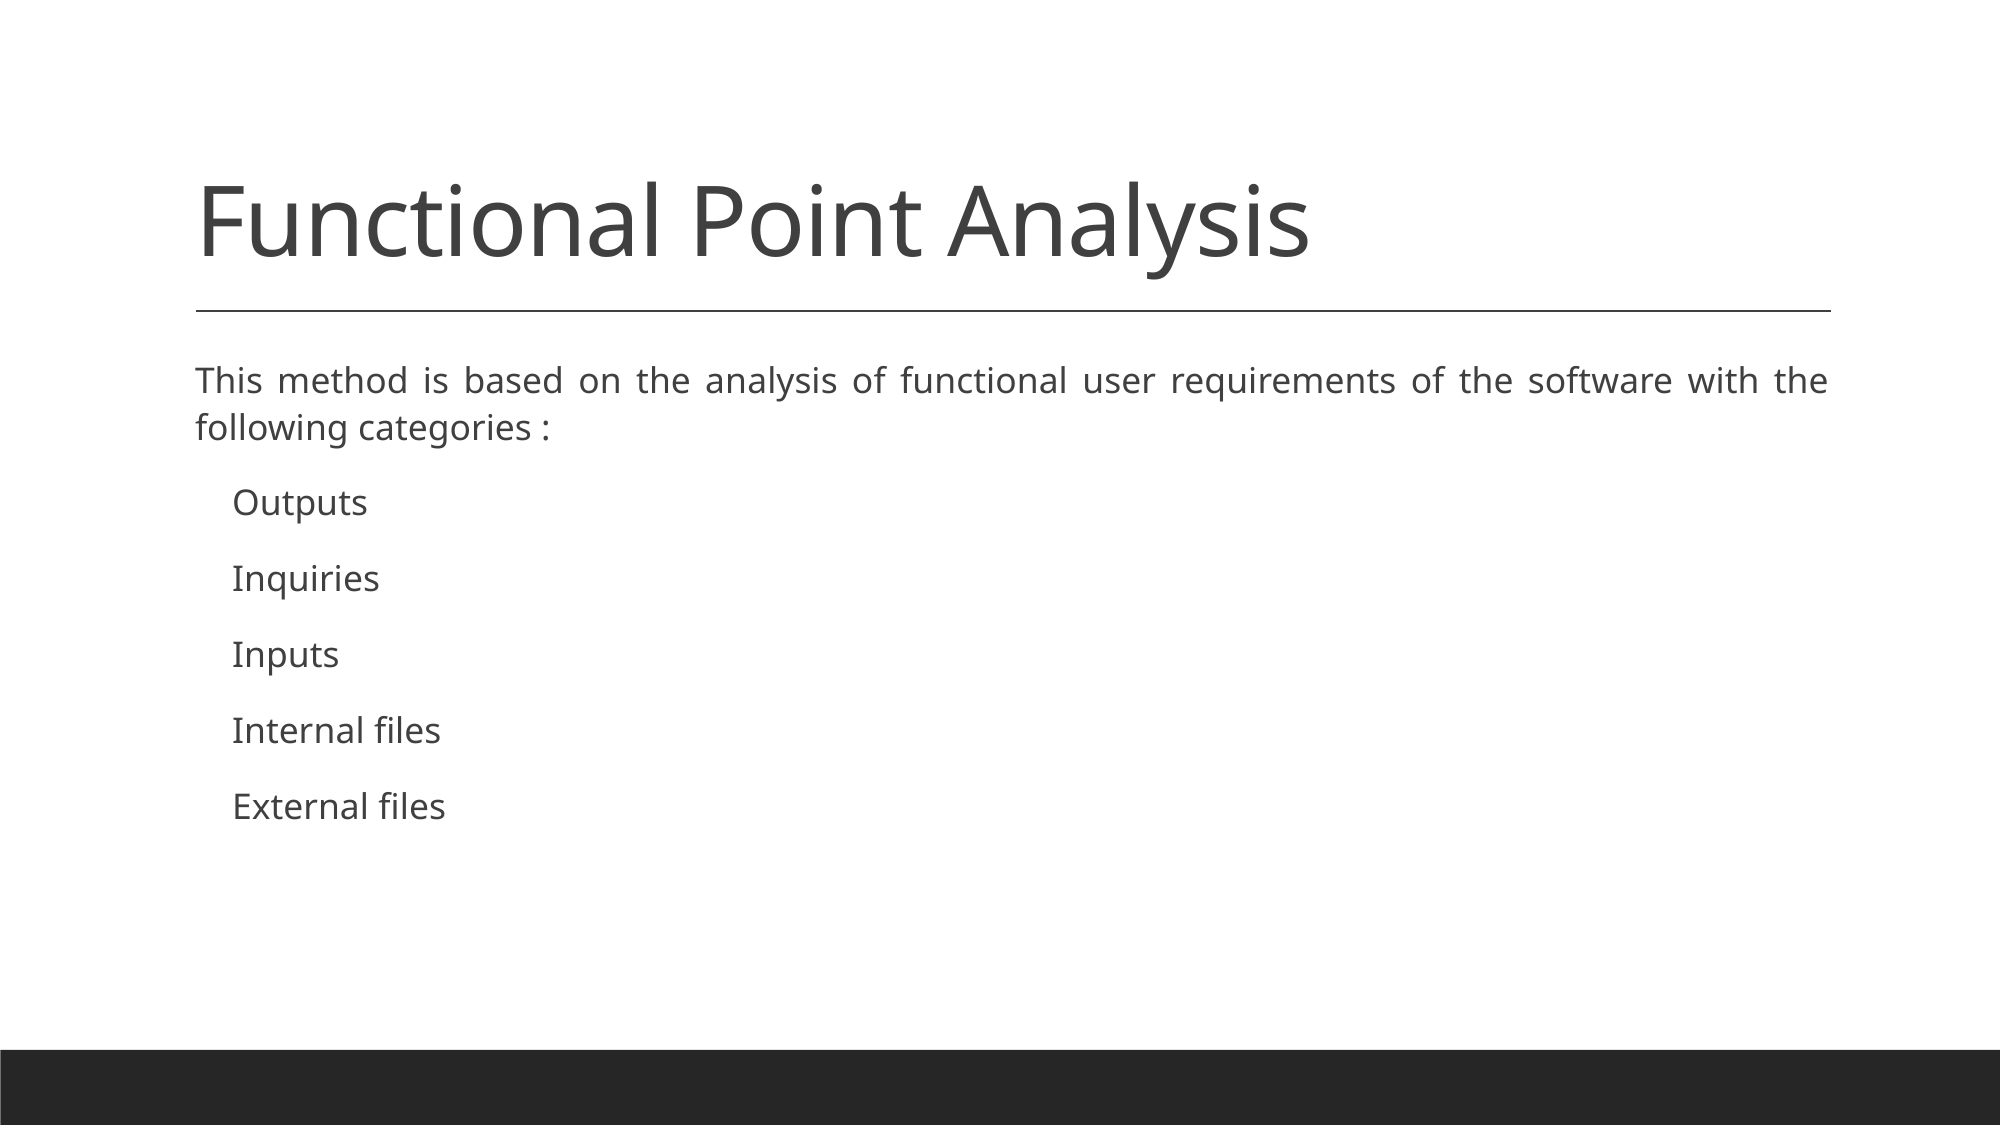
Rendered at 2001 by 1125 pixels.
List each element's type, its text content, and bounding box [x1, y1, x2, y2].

title Functional Point Analysis [180, 47, 1830, 285]
list This method is based on the analysis of functional user requirements of the software with the following categories : Outputs Inquiries Inputs Internal files External files [180, 345, 1830, 963]
